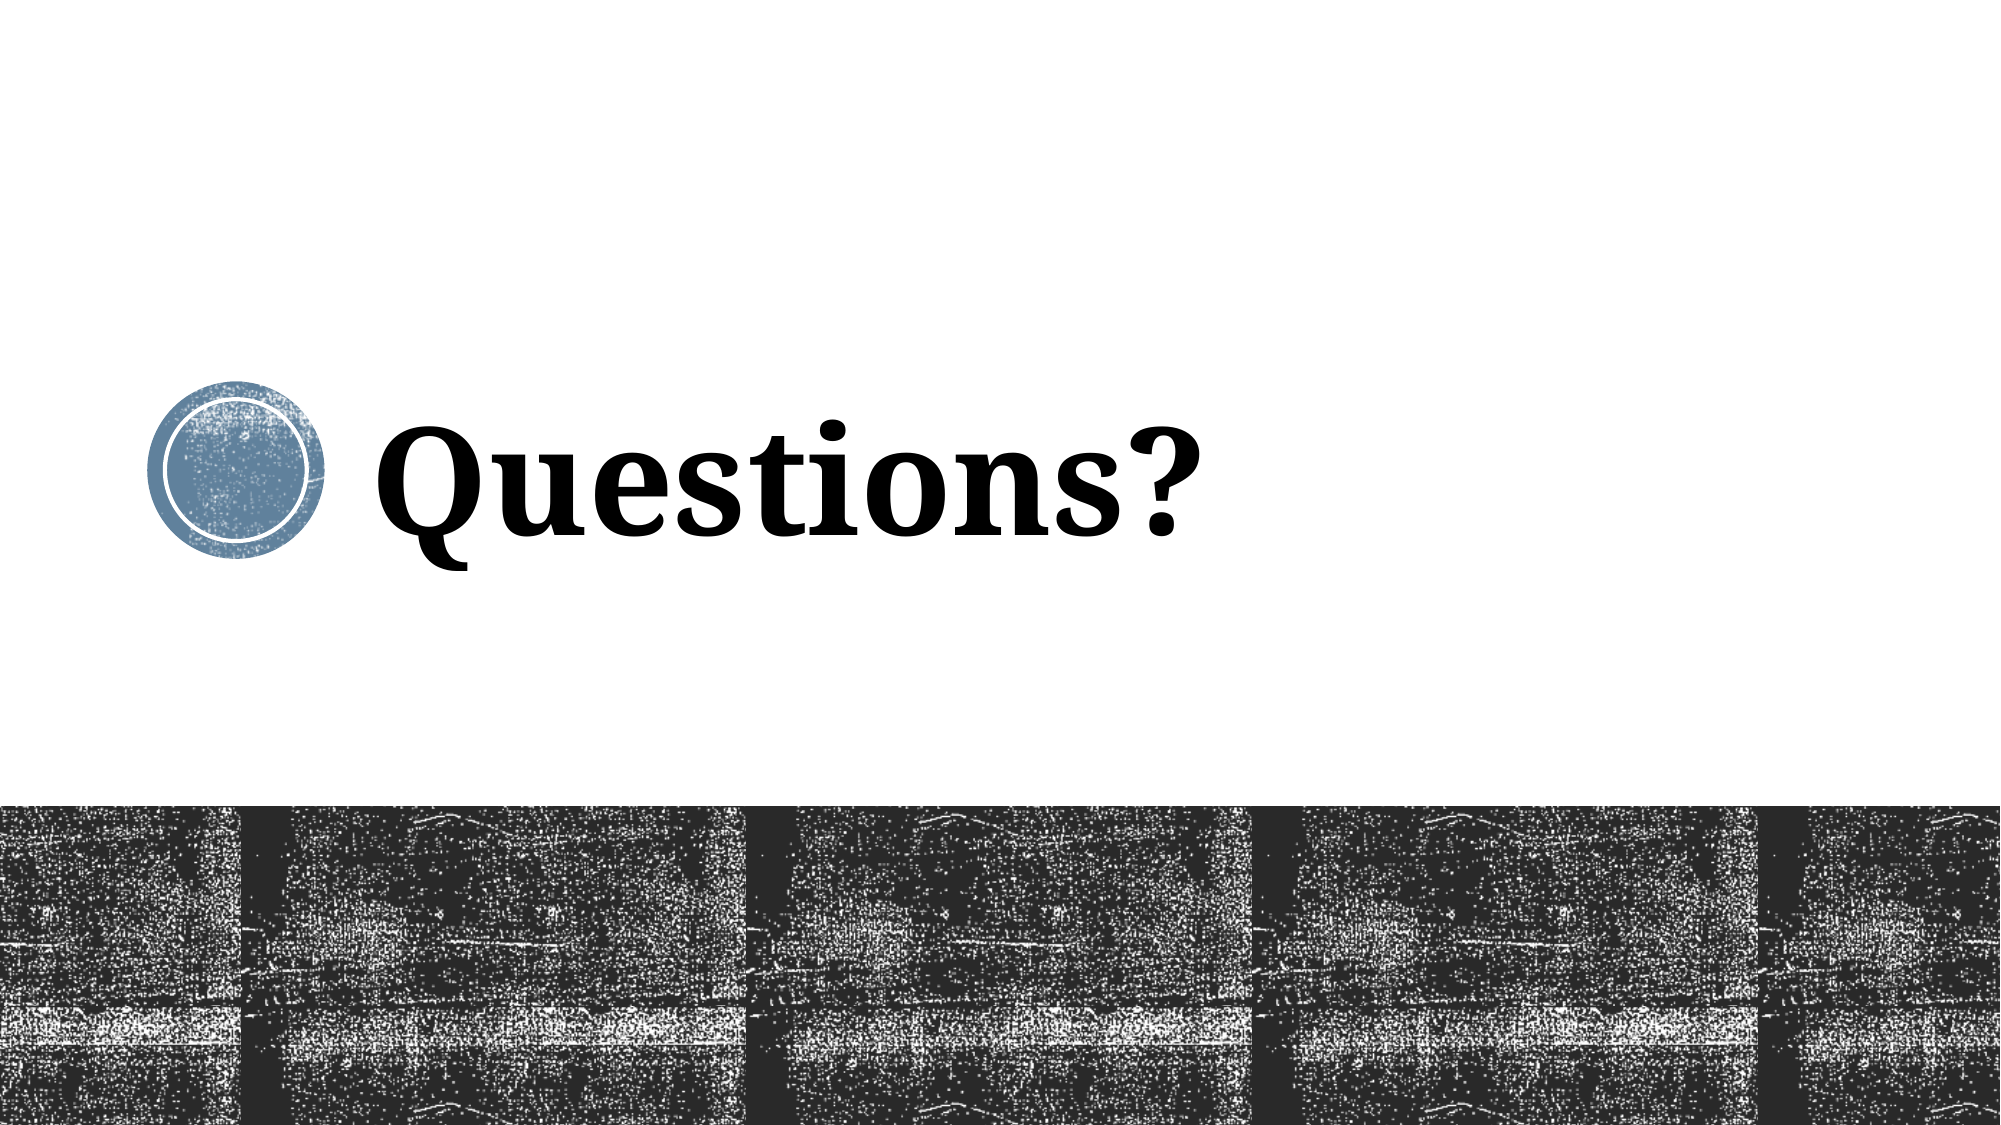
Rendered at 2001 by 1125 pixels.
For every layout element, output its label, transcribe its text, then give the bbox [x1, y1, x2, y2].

title Questions? [355, 201, 1878, 779]
